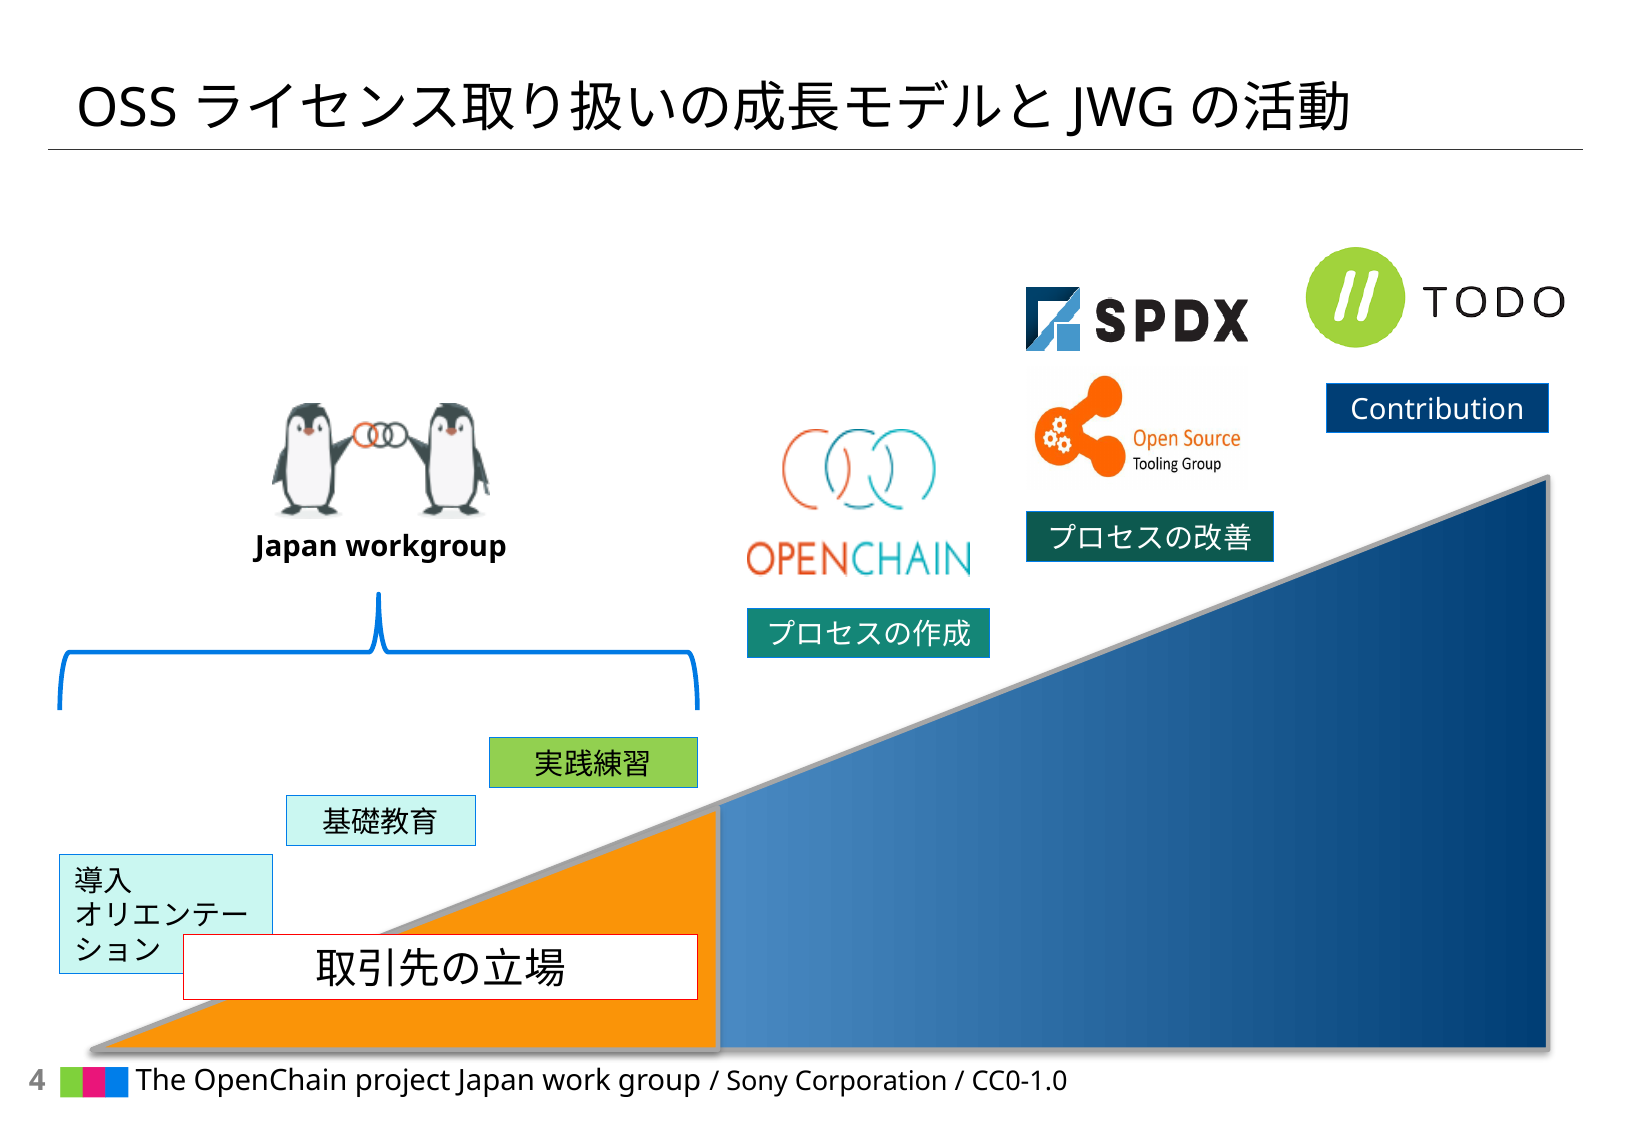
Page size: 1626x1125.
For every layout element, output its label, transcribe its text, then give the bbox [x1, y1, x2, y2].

text_box プロセスの改善 [1026, 511, 1274, 562]
text_box 取引先の立場 [183, 934, 698, 1000]
text_box 導入 オリエンテーション [59, 854, 273, 974]
text_box [58, 593, 699, 711]
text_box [230, 403, 531, 571]
text_box 基礎教育 [286, 795, 476, 846]
text_box [91, 806, 719, 1051]
picture [1025, 366, 1249, 490]
title OSSライセンス取り扱いの成長モデルとJWGの活動 [76, 7, 1549, 138]
picture [747, 429, 970, 577]
text_box プロセスの作成 [747, 608, 990, 658]
picture [1025, 263, 1249, 351]
text_box 実践練習 [489, 737, 698, 788]
text_box [383, 475, 1549, 1051]
picture [1305, 231, 1570, 364]
text_box Contribution [1326, 383, 1549, 433]
